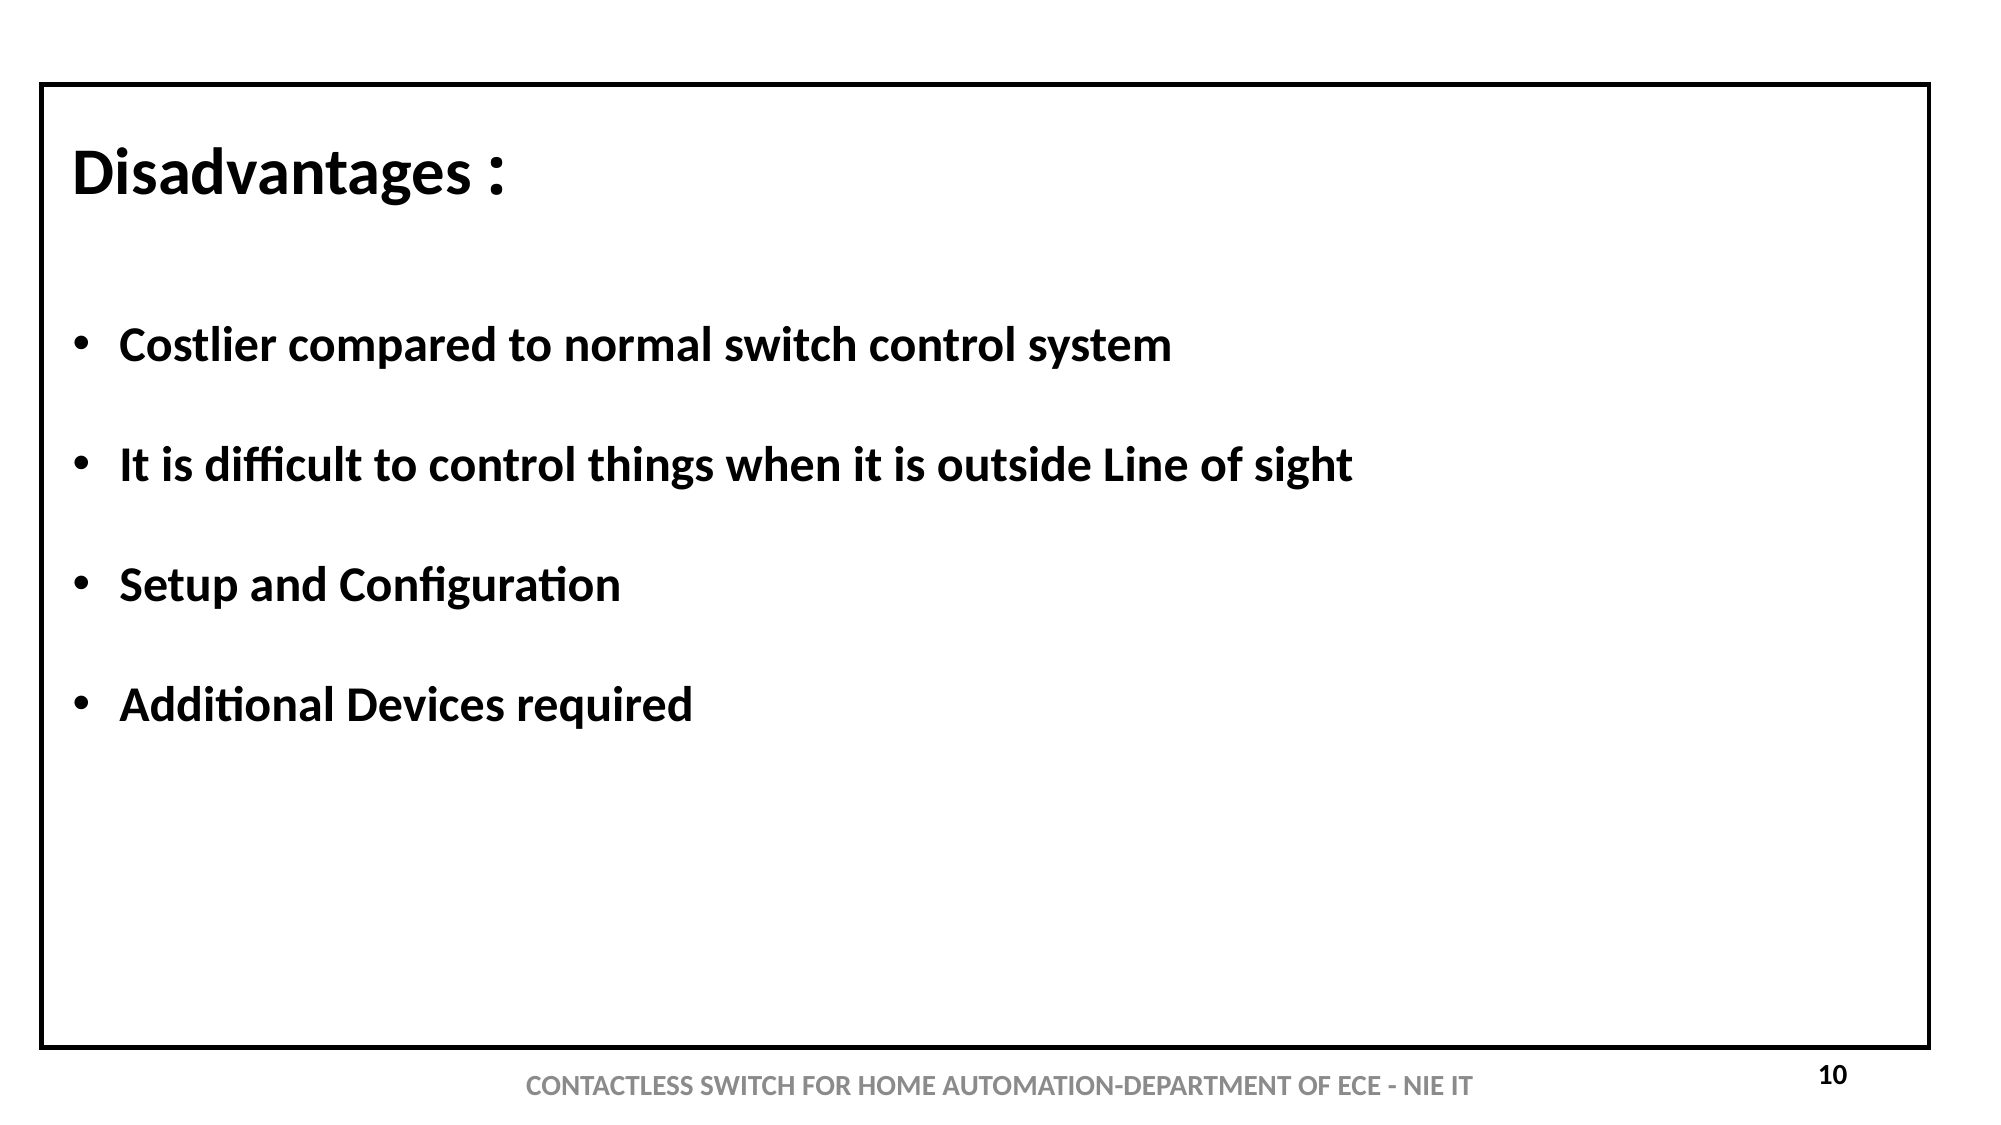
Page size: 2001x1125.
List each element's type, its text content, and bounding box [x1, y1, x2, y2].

footer CONTACTLESS SWITCH FOR HOME AUTOMATION-DEPARTMENT OF ECE - NIE IT [0, 1042, 2000, 1125]
text_box Costlier compared to normal switch control system It is difficult to control things when it is outside Line of sight Setup and Configuration Additional Devices required [57, 304, 1943, 740]
slide_number 10 [1412, 1048, 1863, 1103]
title Disadvantages : [57, 64, 1943, 282]
text_box [41, 83, 1930, 1048]
